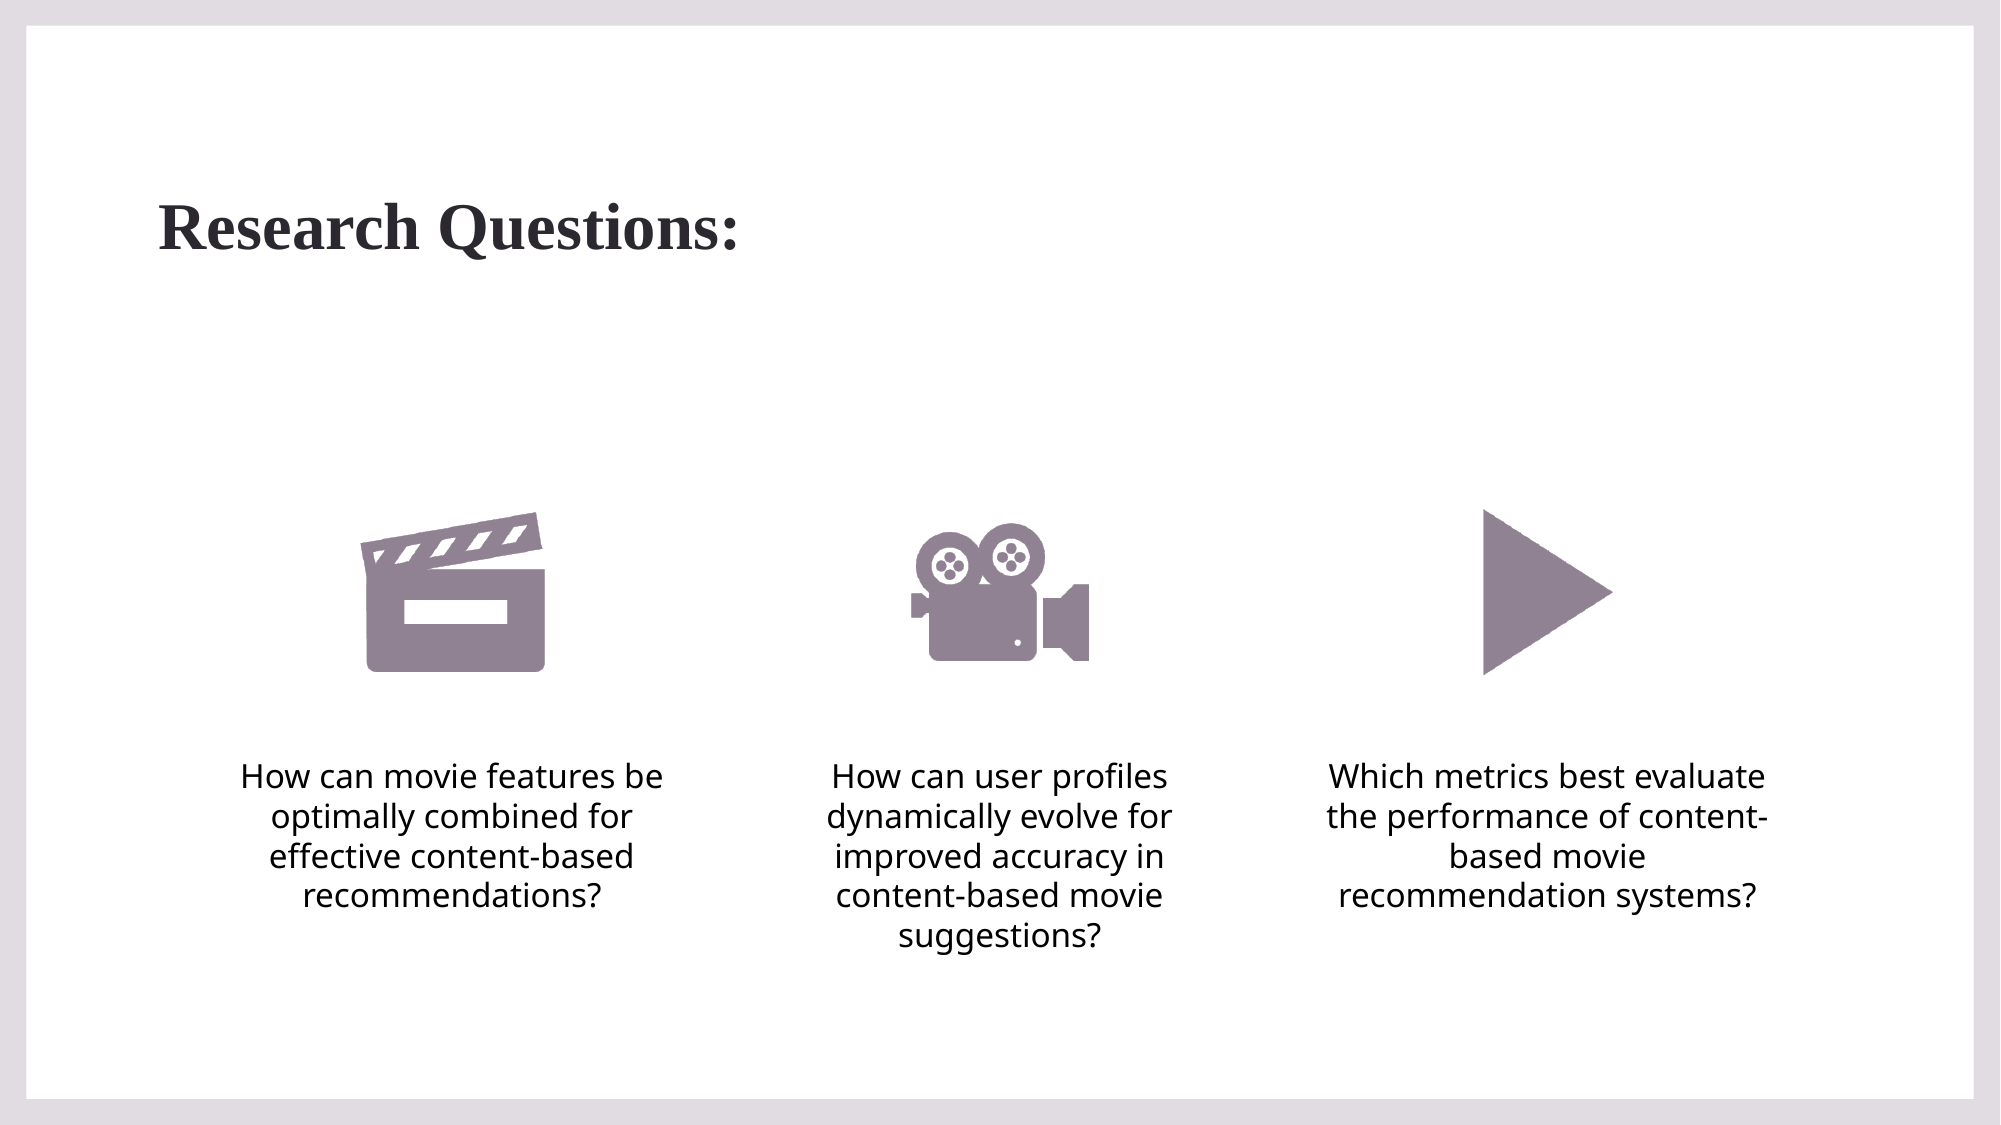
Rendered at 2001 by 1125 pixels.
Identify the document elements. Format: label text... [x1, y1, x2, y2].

title Research Questions: [143, 58, 1807, 271]
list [168, 354, 1832, 1006]
